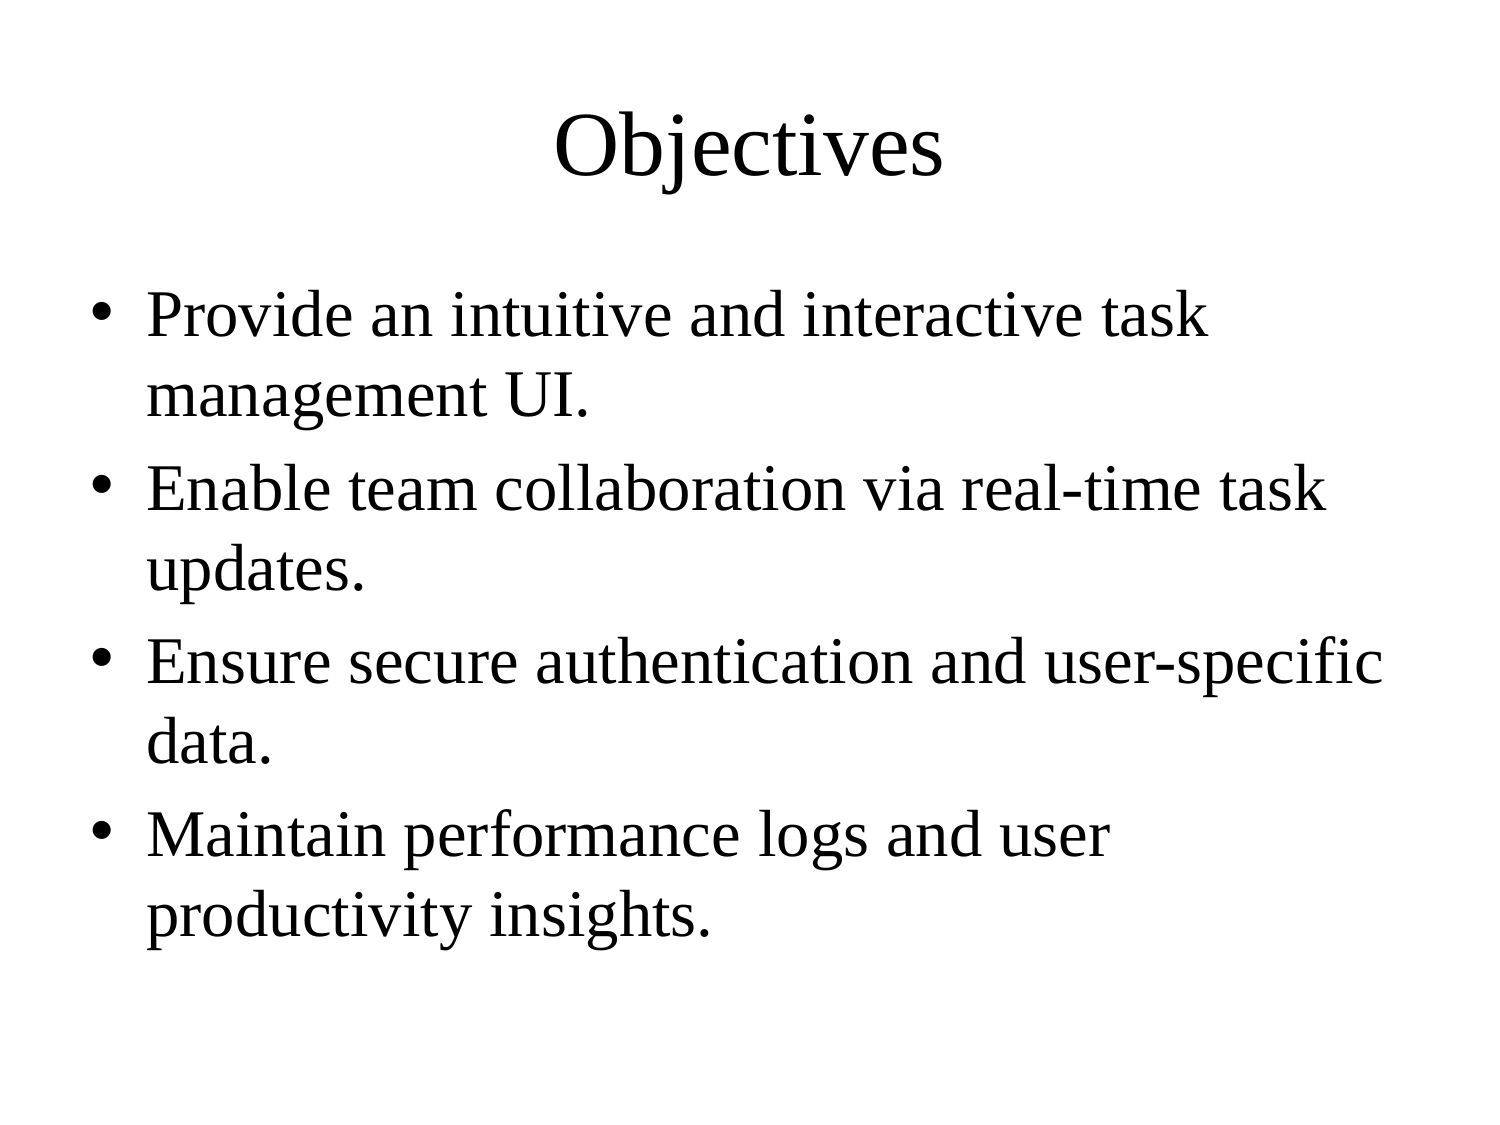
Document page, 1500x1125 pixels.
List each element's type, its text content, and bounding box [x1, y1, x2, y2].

list Provide an intuitive and interactive task management UI. Enable team collaboration via real-time task updates. Ensure secure authentication and user-specific data. Maintain performance logs and user productivity insights. [75, 262, 1425, 1005]
title Objectives [75, 45, 1425, 233]
